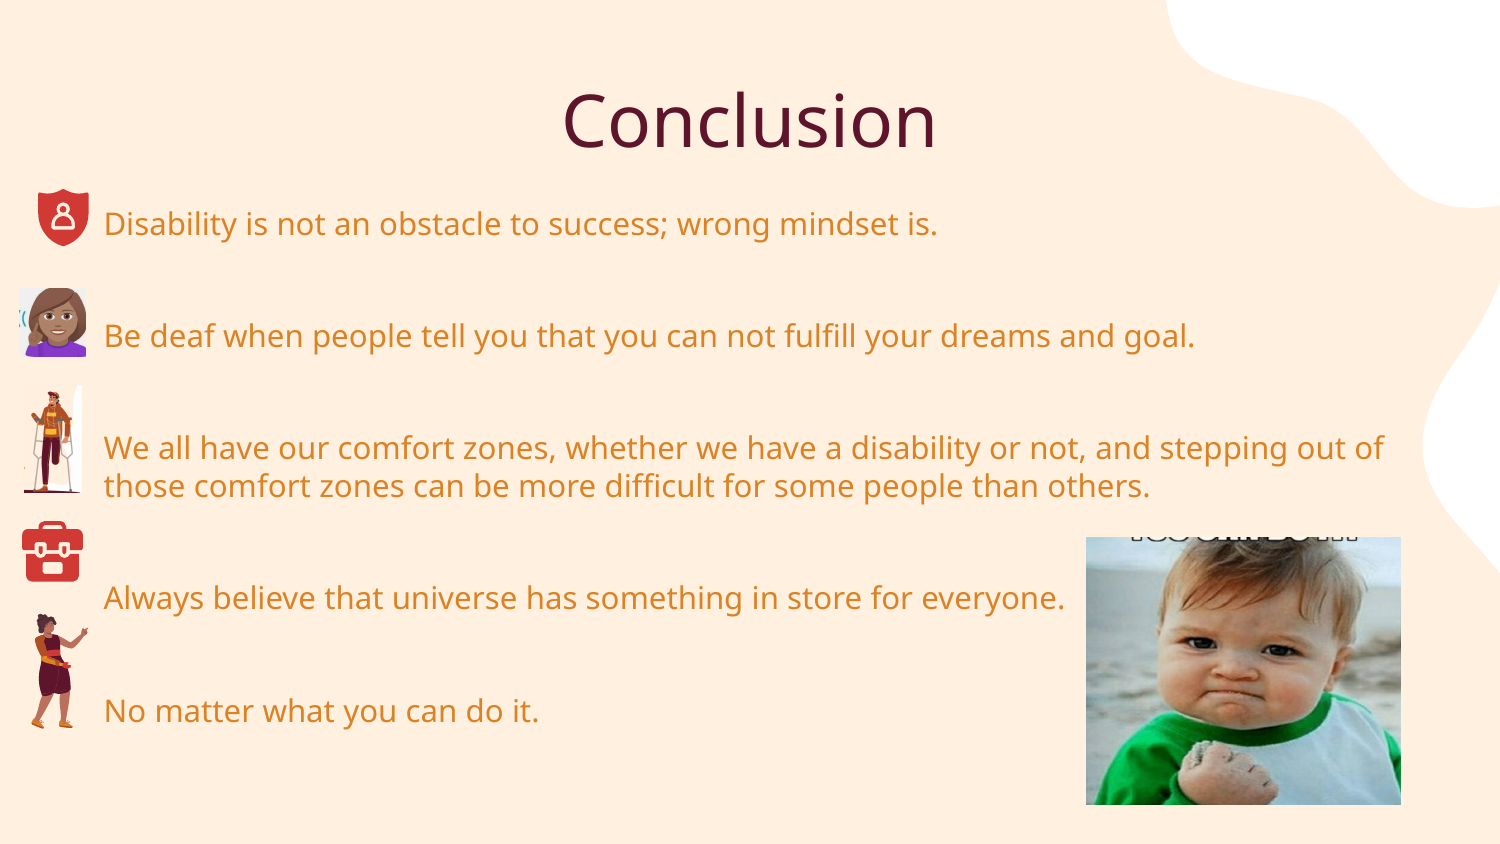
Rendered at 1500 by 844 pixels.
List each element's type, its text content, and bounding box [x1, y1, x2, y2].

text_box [31, 613, 89, 729]
list Disability is not an obstacle to success; wrong mindset is. Be deaf when people tell you that you can not fulfill your dreams and goal. We all have our comfort zones, whether we have a disability or not, and stepping out of those comfort zones can be more difficult for some people than others. Always believe that universe has something in store for everyone. No matter what you can do it. [88, 189, 1412, 750]
title Conclusion [88, 59, 1412, 154]
picture [1086, 537, 1401, 805]
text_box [21, 520, 84, 582]
picture [23, 385, 82, 493]
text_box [37, 188, 89, 247]
picture [19, 288, 86, 358]
